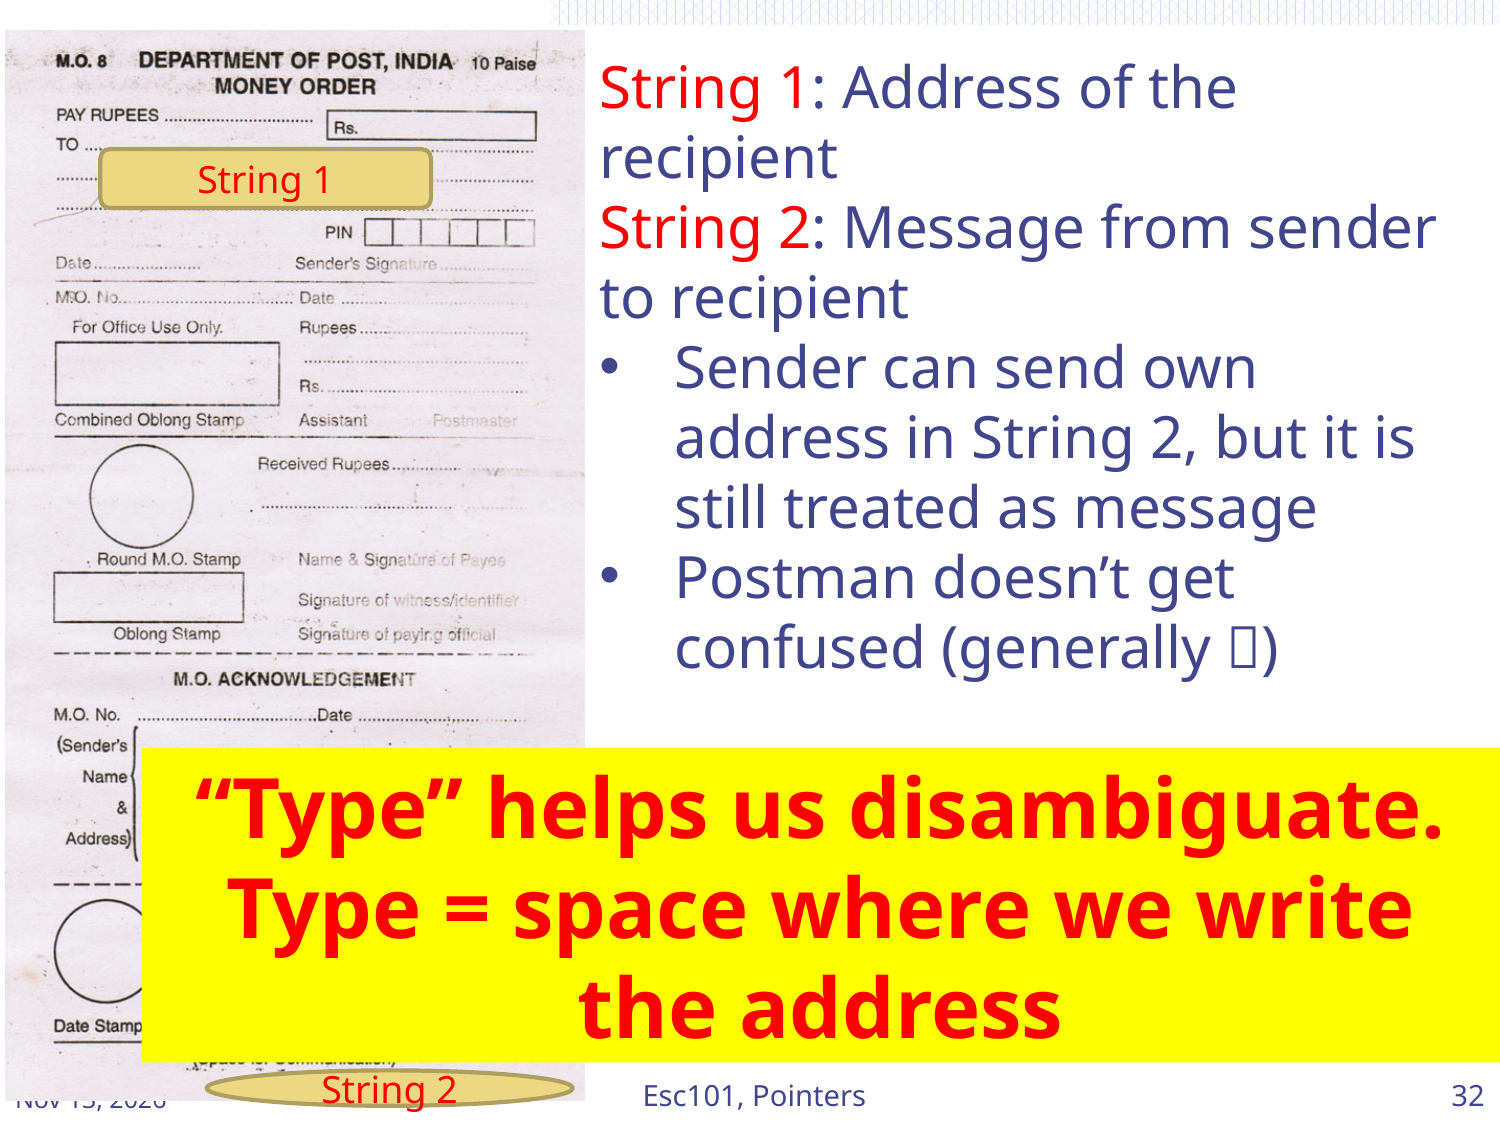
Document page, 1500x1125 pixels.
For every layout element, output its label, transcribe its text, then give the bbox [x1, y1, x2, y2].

footer Esc101, Pointers [483, 1063, 1026, 1125]
text_box String 1: Address of the recipient String 2: Message from sender to recipient Sender can send own address in String 2, but it is still treated as message Postman doesn’t get confused (generally ) [589, 42, 1495, 688]
text_box “Type” helps us disambiguate. Type = space where we write the address [589, 747, 1500, 1063]
slide_number Mar-15 [0, 1101, 313, 1125]
slide_number 32 [1187, 1063, 1500, 1125]
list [5, 30, 585, 1101]
